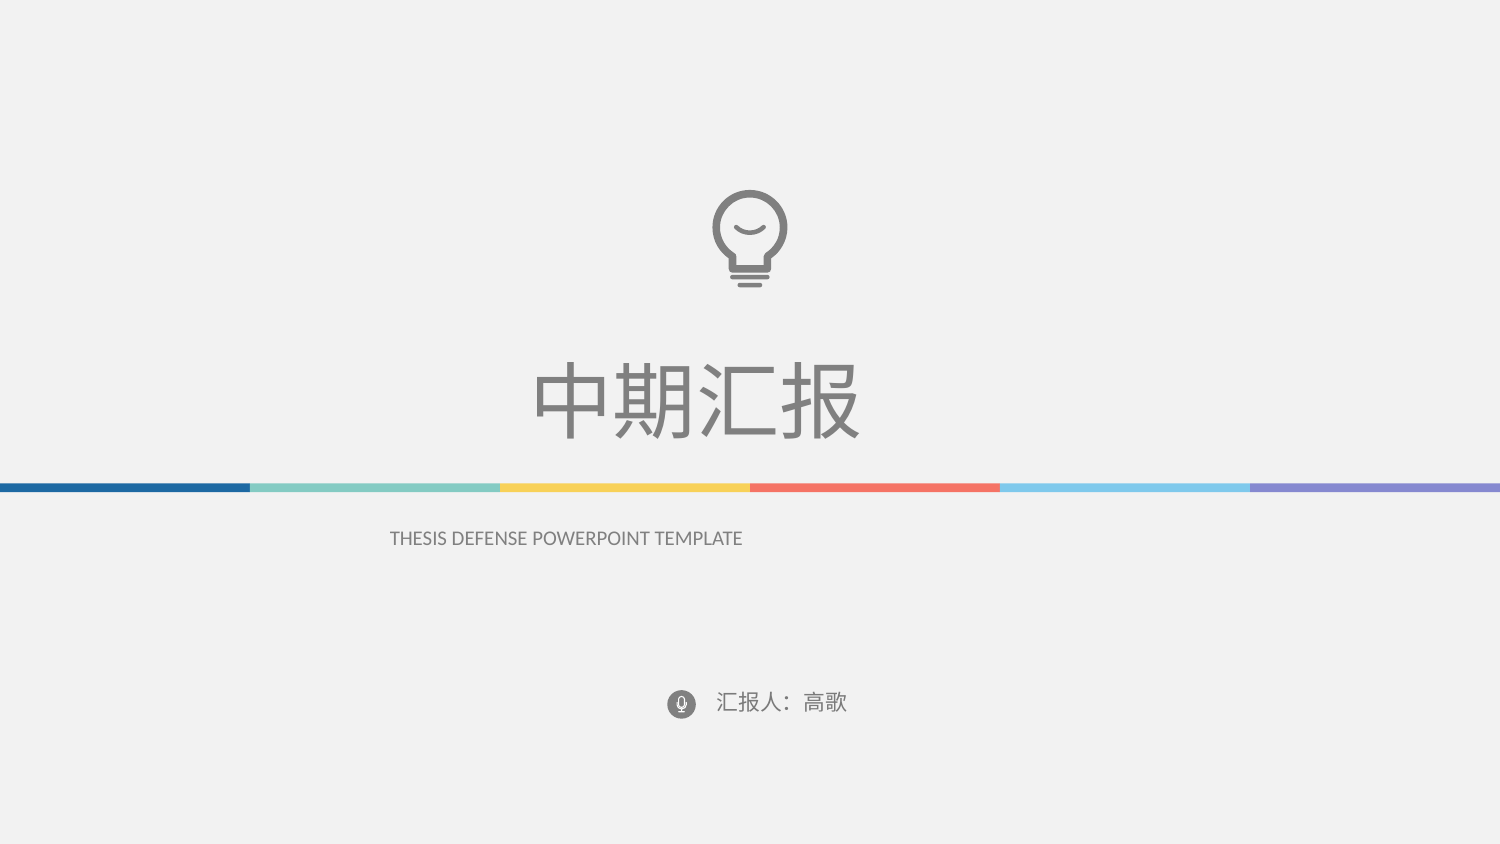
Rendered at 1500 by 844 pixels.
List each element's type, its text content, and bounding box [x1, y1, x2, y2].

text_box 中期汇报 [514, 341, 986, 457]
text_box [730, 274, 770, 280]
text_box [712, 189, 788, 273]
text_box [0, 483, 1500, 493]
text_box [737, 282, 763, 288]
text_box 汇报人：高歌 [701, 681, 863, 723]
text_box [666, 689, 697, 719]
text_box THESIS DEFENSE POWERPOINT TEMPLATE [374, 517, 1126, 558]
